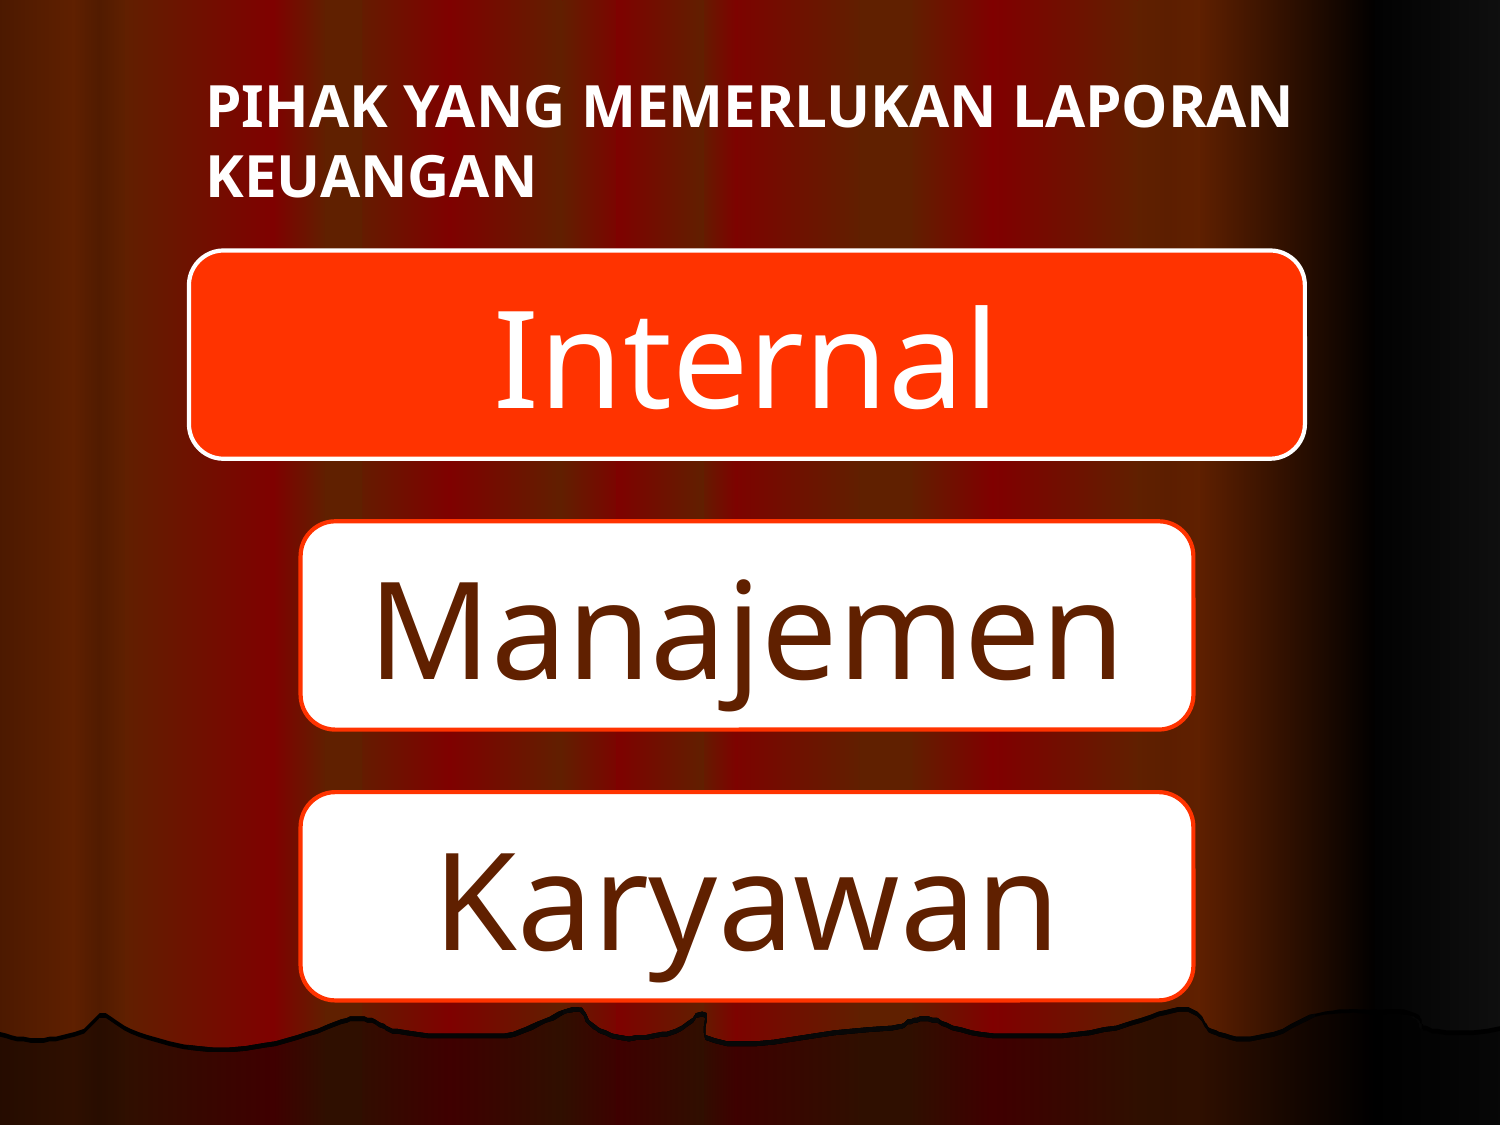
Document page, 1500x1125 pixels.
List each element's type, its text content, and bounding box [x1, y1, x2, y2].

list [49, 250, 1445, 1001]
title PIHAK YANG MEMERLUKAN LAPORAN KEUANGAN [74, 45, 1426, 233]
